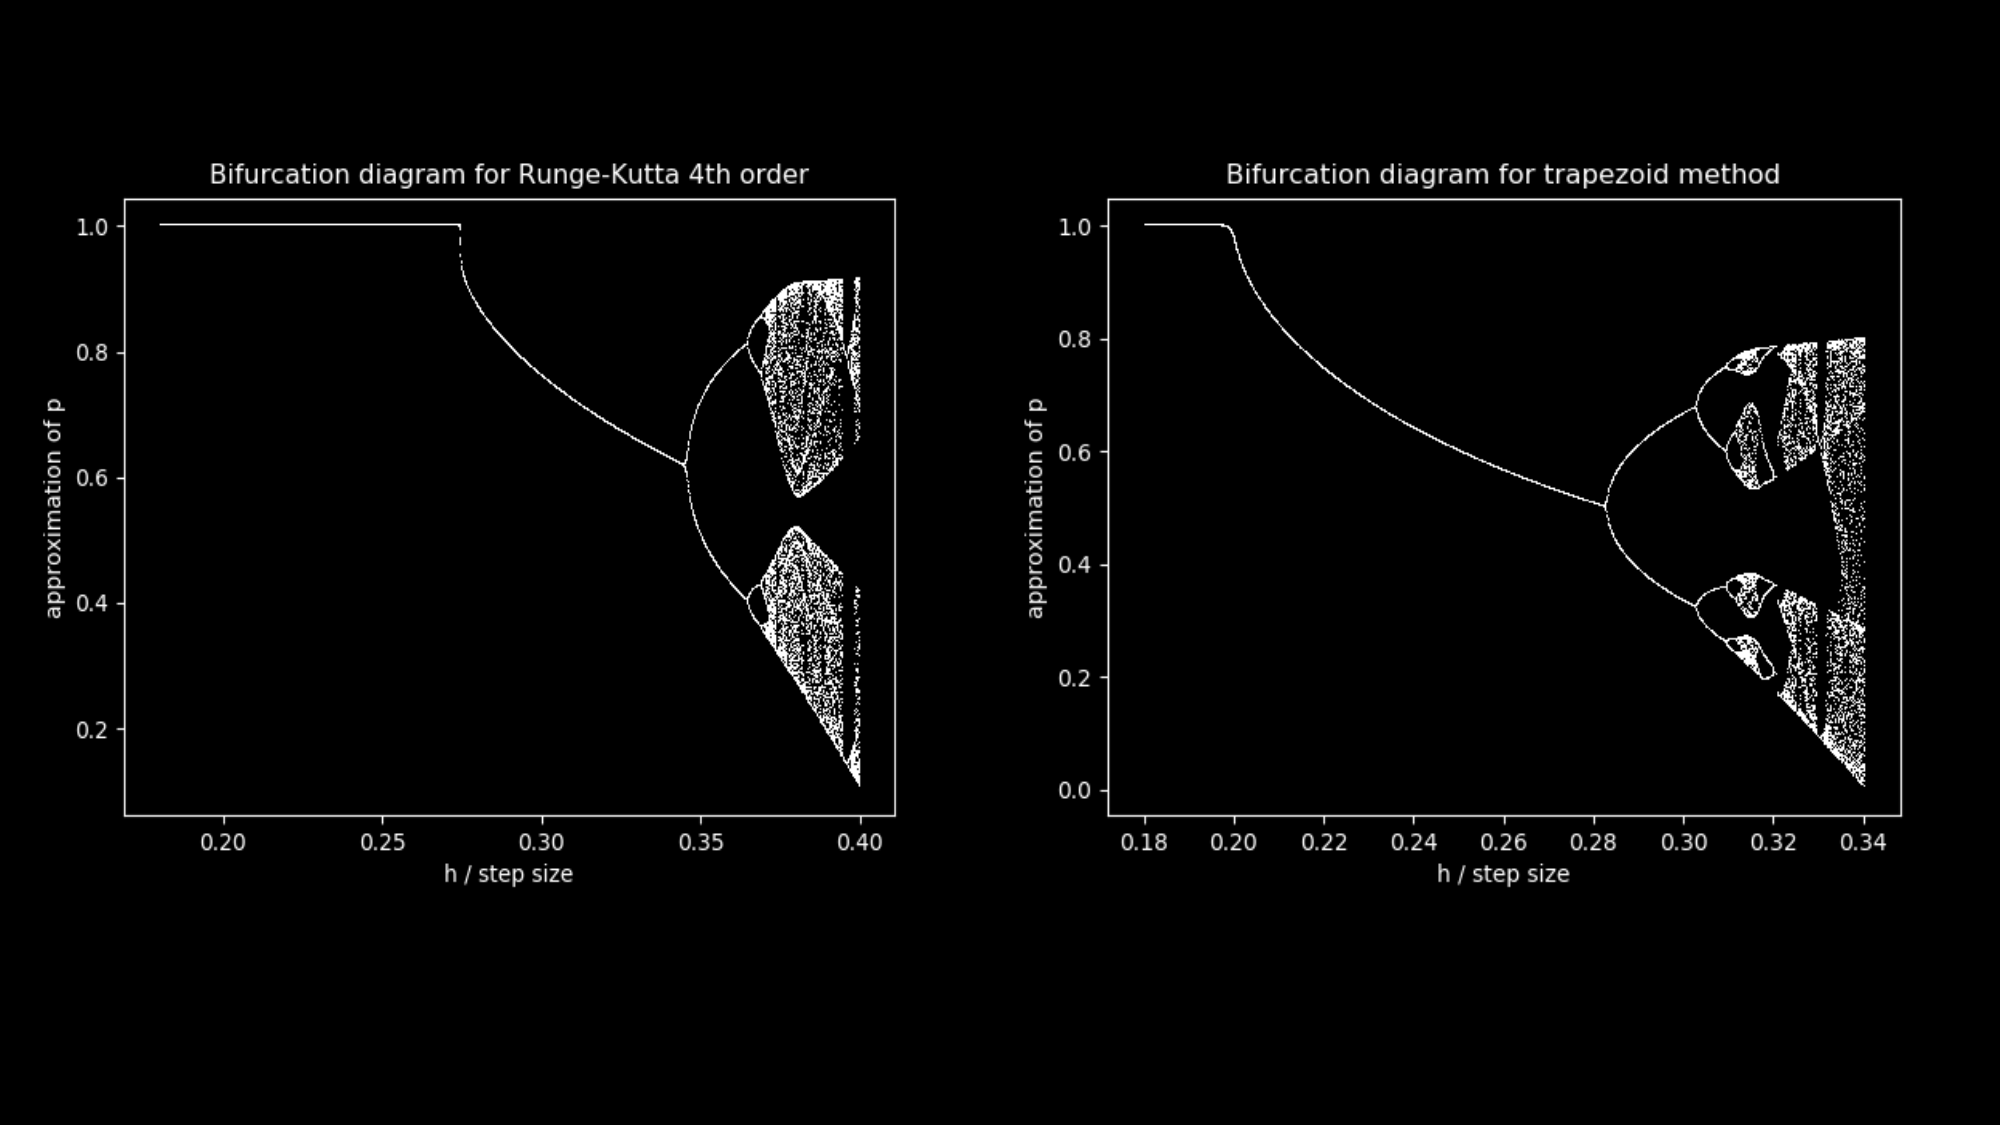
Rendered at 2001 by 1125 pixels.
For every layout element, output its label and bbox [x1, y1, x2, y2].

picture [0, 102, 2000, 904]
